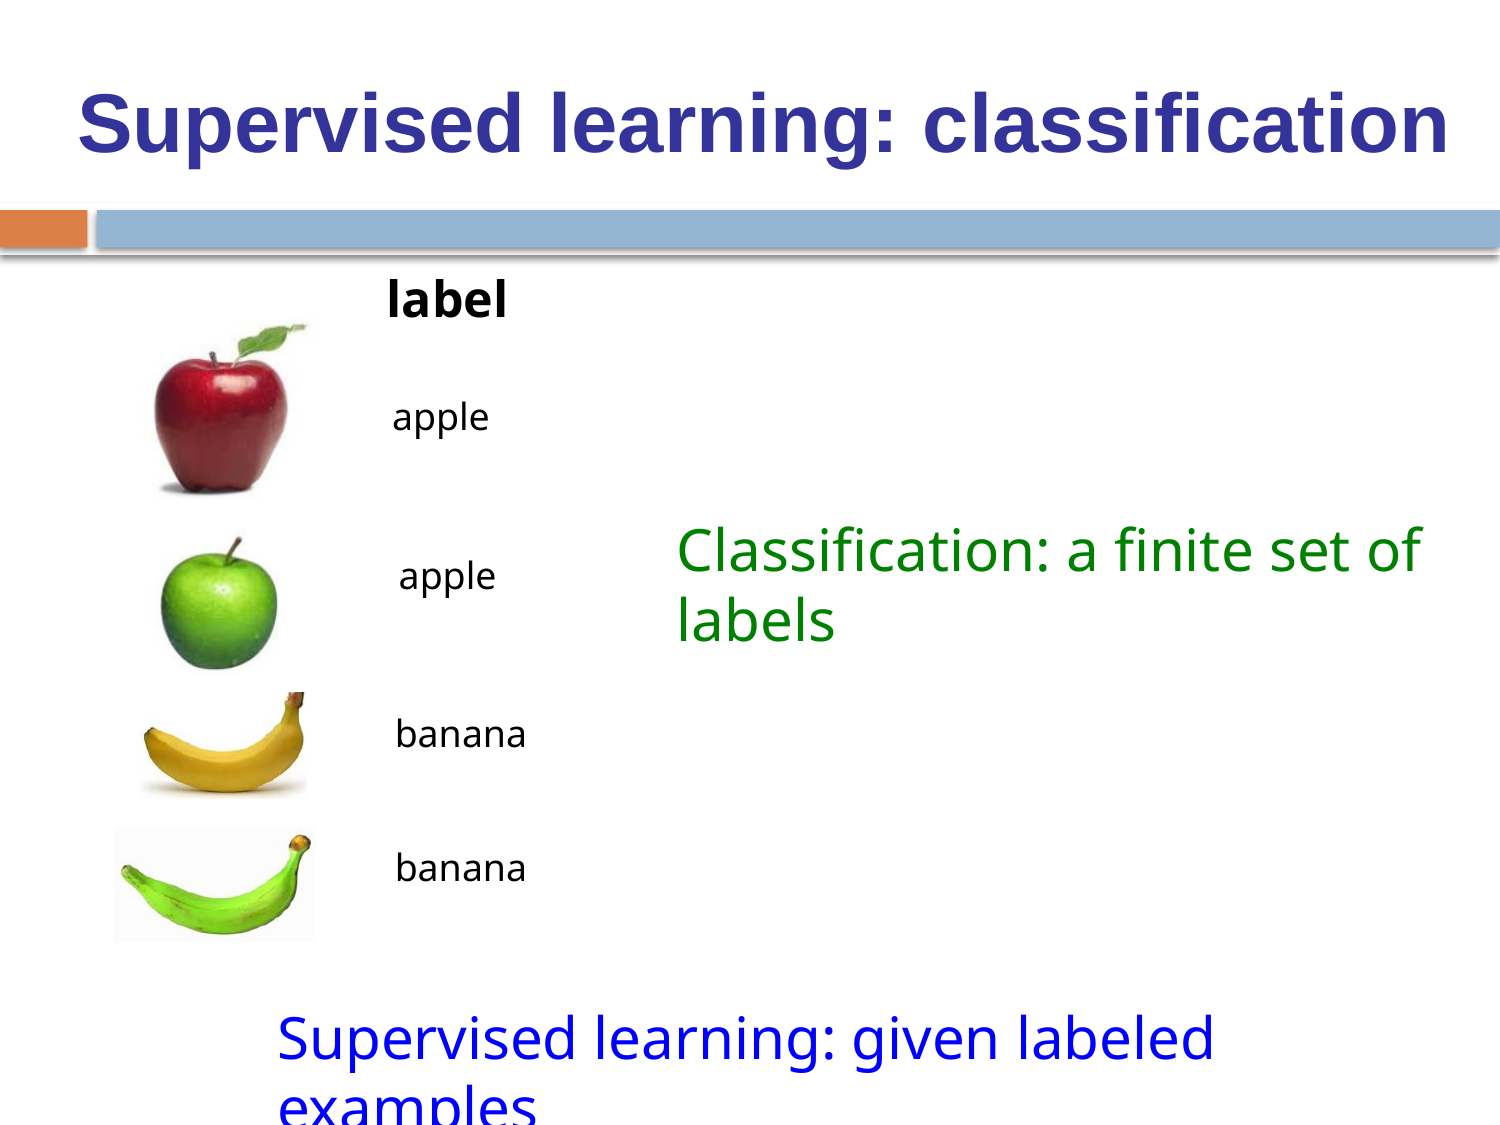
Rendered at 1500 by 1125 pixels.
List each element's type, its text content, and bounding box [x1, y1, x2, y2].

text_box Classification: a finite set of labels [662, 505, 1473, 660]
picture [148, 529, 295, 677]
picture [133, 691, 315, 799]
picture [114, 826, 315, 942]
text_box banana [380, 836, 543, 896]
text_box apple [384, 544, 512, 605]
title Supervised learning: classification [62, 37, 1473, 200]
text_box Supervised learning: given labeled examples [262, 993, 1450, 1125]
text_box label [371, 260, 524, 335]
picture [134, 317, 324, 503]
text_box apple [377, 385, 505, 446]
text_box banana [380, 702, 543, 763]
